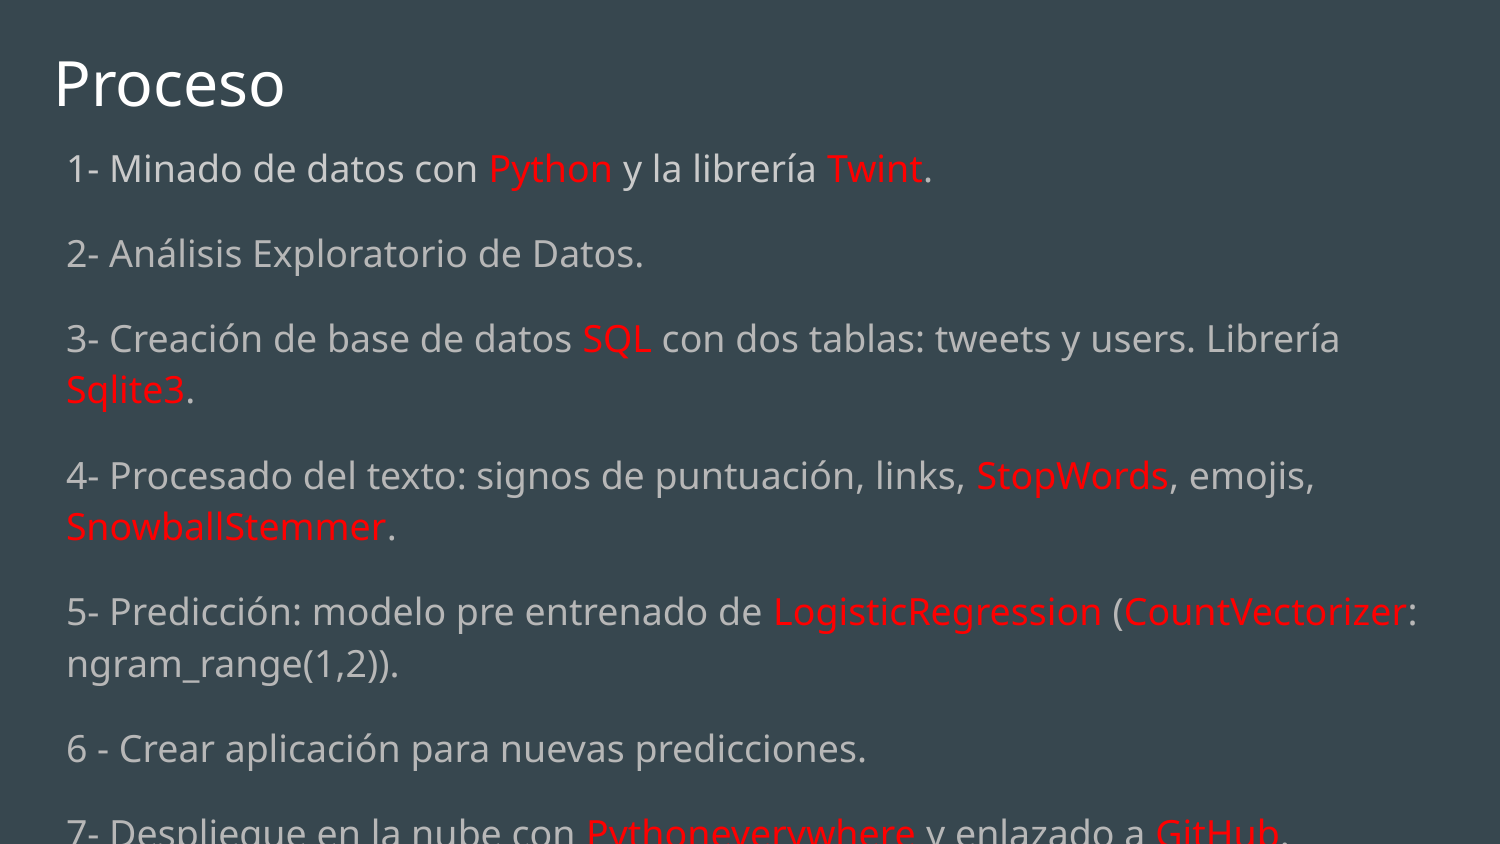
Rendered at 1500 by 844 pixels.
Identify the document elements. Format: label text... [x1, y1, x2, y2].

title Proceso [38, 29, 1437, 123]
list 1- Minado de datos con Python y la librería Twint. 2- Análisis Exploratorio de Datos. 3- Creación de base de datos SQL con dos tablas: tweets y users. Librería Sqlite3. 4- Procesado del texto: signos de puntuación, links, StopWords, emojis, SnowballStemmer. 5- Predicción: modelo pre entrenado de LogisticRegression (CountVectorizer: ngram_range(1,2)). 6 - Crear aplicación para nuevas predicciones. 7- Despliegue en la nube con Pythoneverywhere y enlazado a GitHub. [51, 123, 1449, 813]
